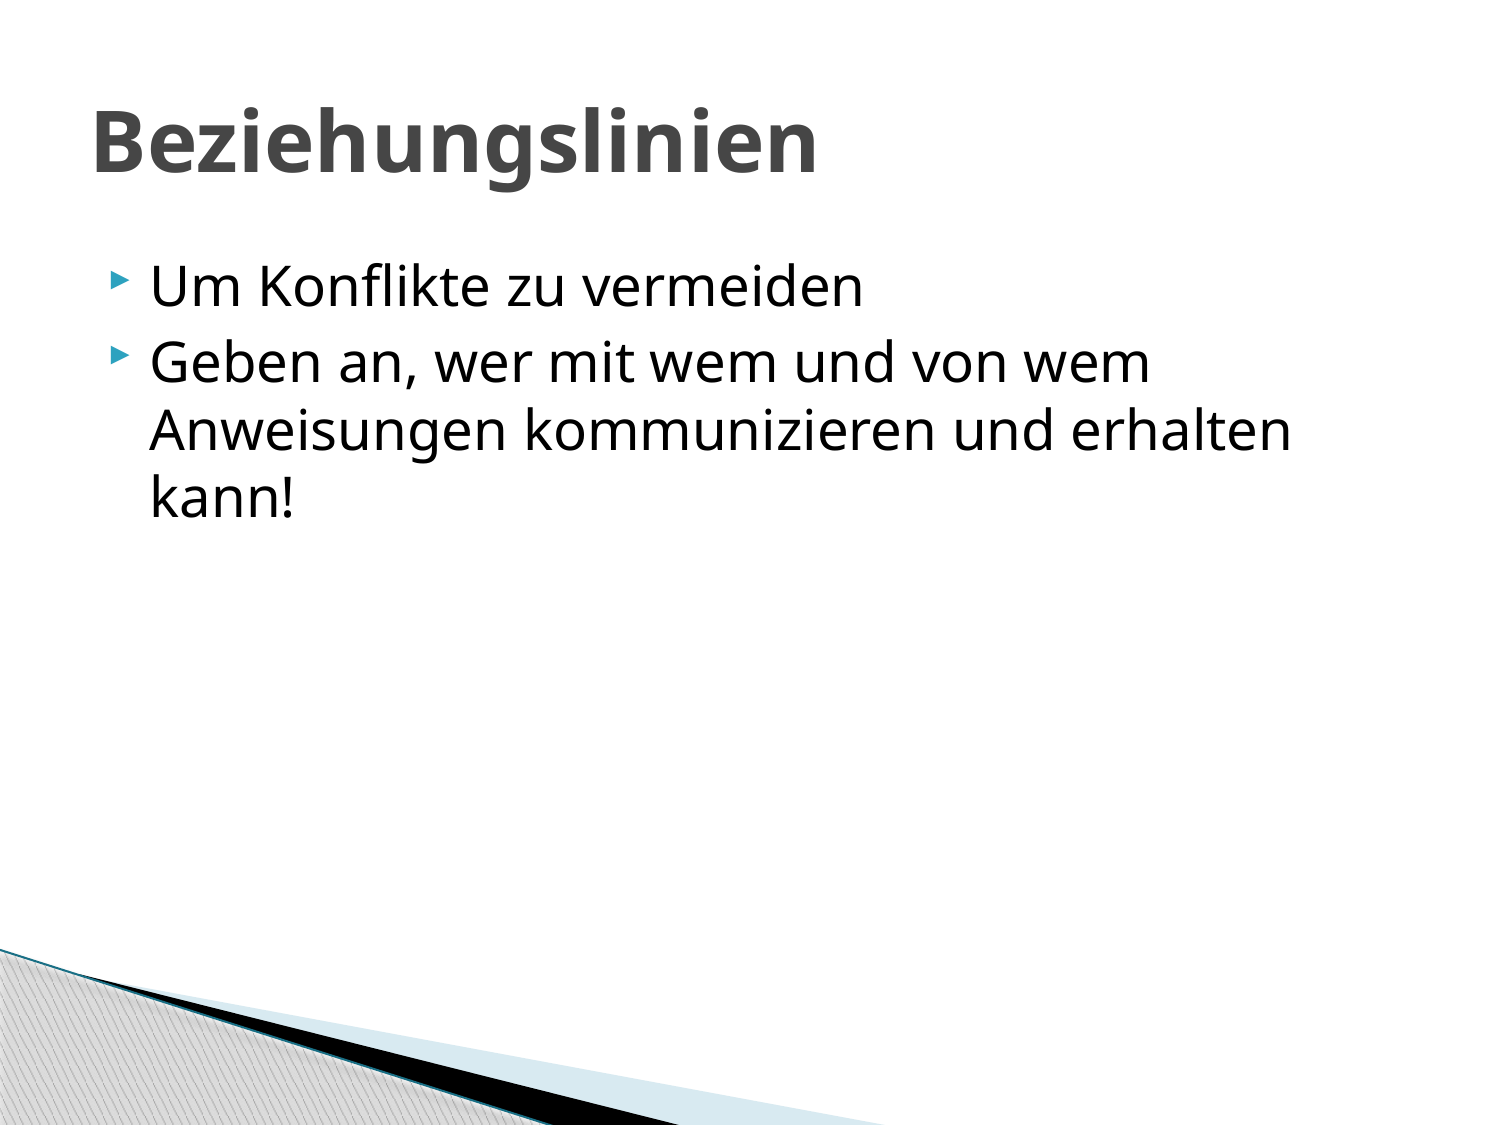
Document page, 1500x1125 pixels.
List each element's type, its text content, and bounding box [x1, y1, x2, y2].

title Beziehungslinien [75, 45, 1425, 233]
list Um Konflikte zu vermeiden Geben an, wer mit wem und von wem Anweisungen kommunizieren und erhalten kann! [75, 243, 1425, 986]
